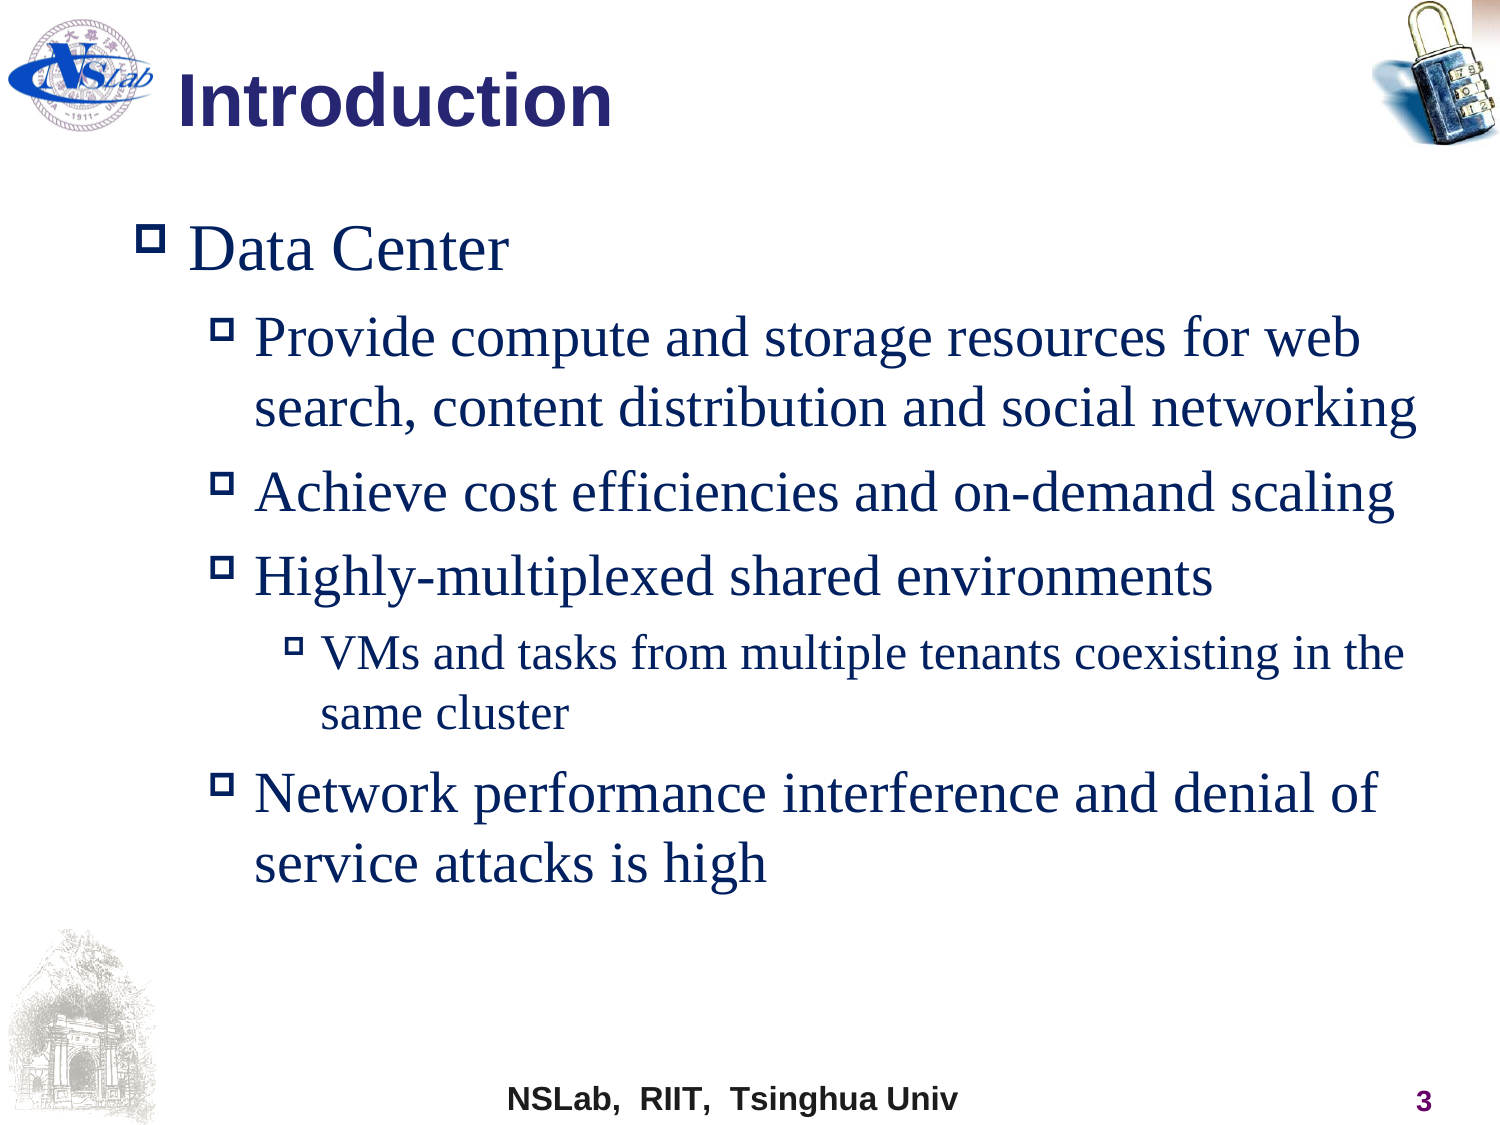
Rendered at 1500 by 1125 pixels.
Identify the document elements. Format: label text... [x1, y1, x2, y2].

picture [0, 925, 167, 1125]
title Introduction [162, 30, 1356, 149]
picture [0, 0, 168, 168]
text_box Data Center Provide compute and storage resources for web search, content distribution and social networking Achieve cost efficiencies and on-demand scaling Highly-multiplexed shared environments VMs and tasks from multiple tenants coexisting in the same cluster Network performance interference and denial of service attacks is high [117, 196, 1447, 1063]
picture [1359, 0, 1500, 148]
text_box <number> [1375, 1074, 1473, 1125]
